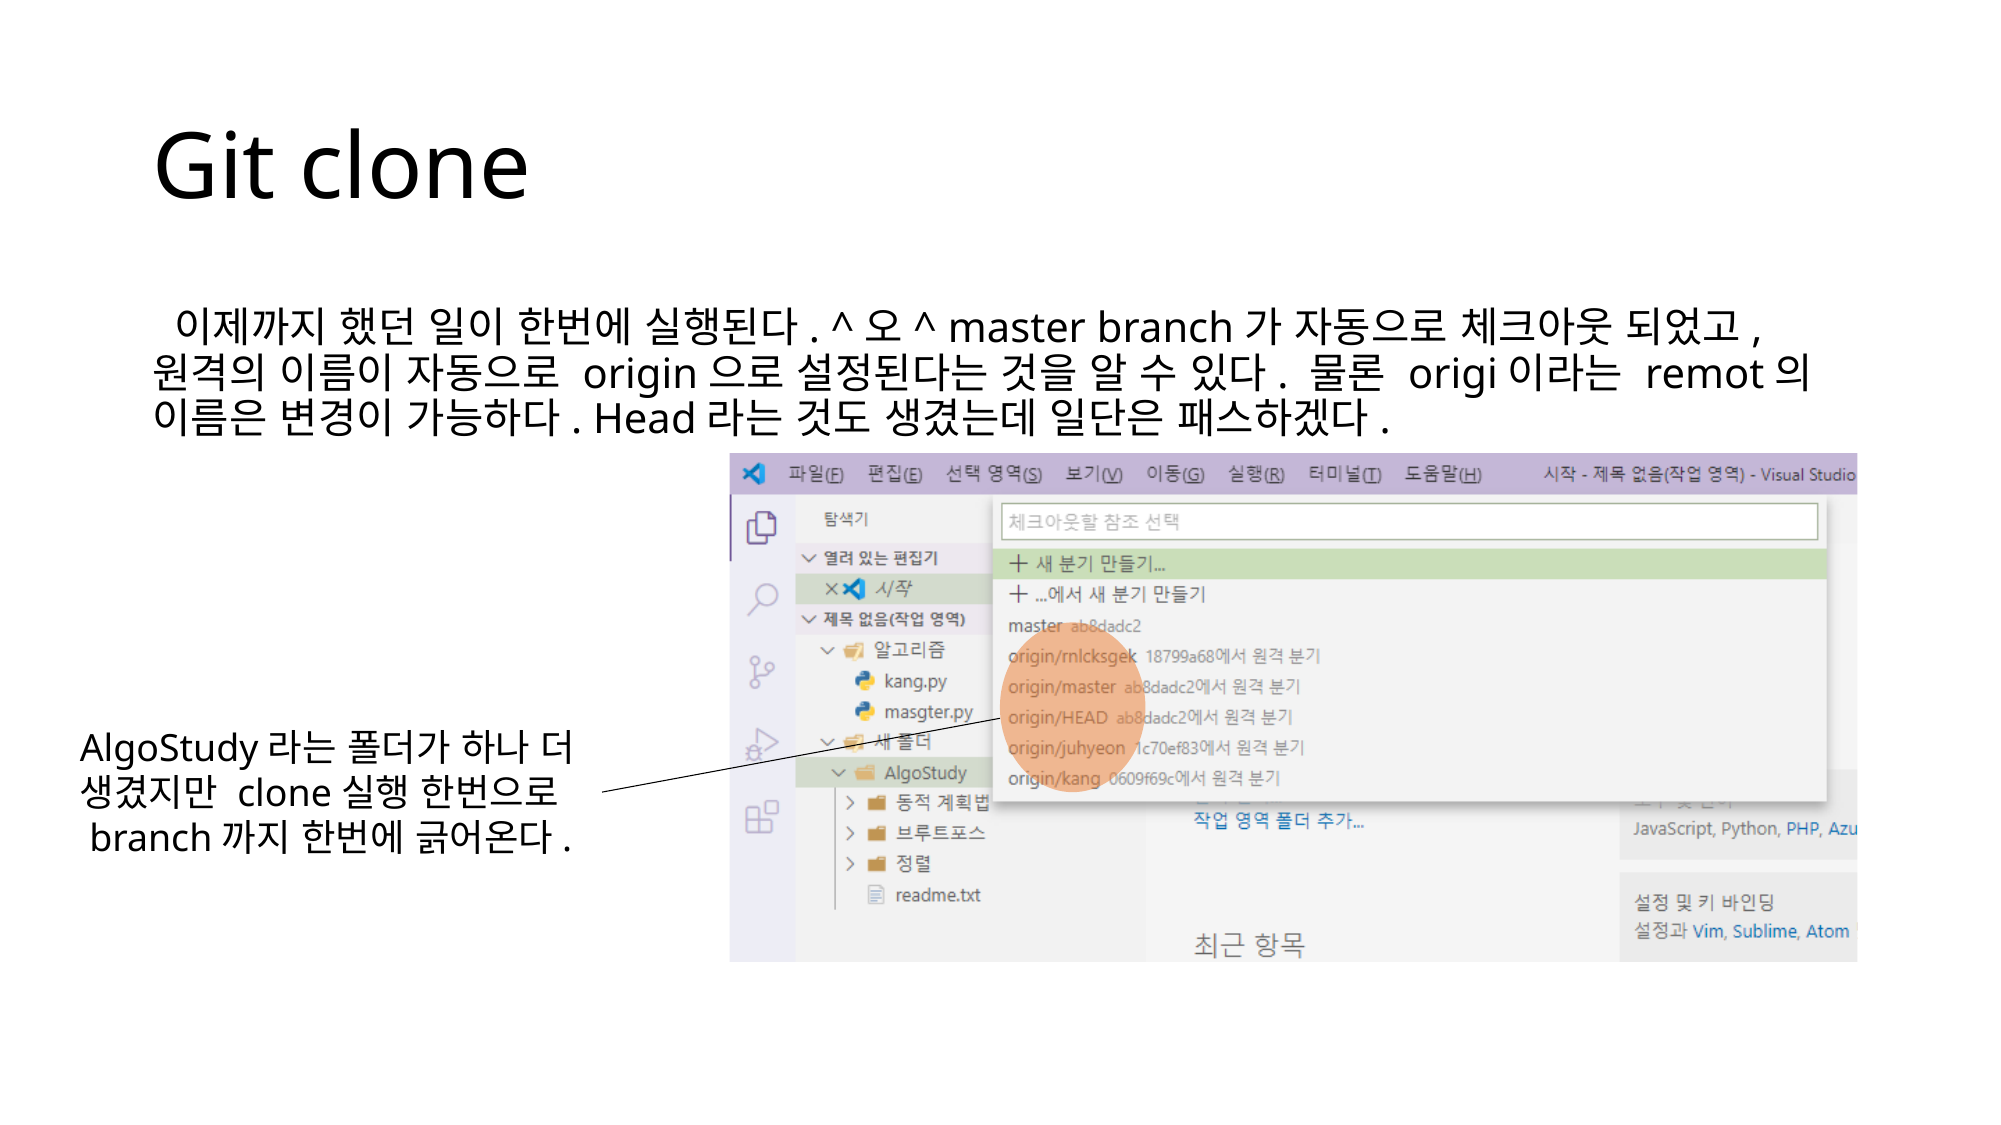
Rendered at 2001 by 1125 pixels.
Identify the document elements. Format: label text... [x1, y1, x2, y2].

list 이제까지 했던 일이 한번에 실행된다. ^오^ master branch가 자동으로 체크아웃 되었고, 원격의 이름이 자동으로 origin으로 설정된다는 것을 알 수 있다. 물론 origi이라는 remot의 이름은 변경이 가능하다. Head라는 것도 생겼는데 일단은 패스하겠다. [137, 299, 1863, 1014]
picture [729, 453, 1858, 962]
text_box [601, 718, 1000, 793]
text_box AlgoStudy라는 폴더가 하나 더 생겼지만 clone실행 한번으로 branch까지 한번에 긁어온다. [64, 716, 591, 867]
title Git clone [137, 59, 1863, 278]
